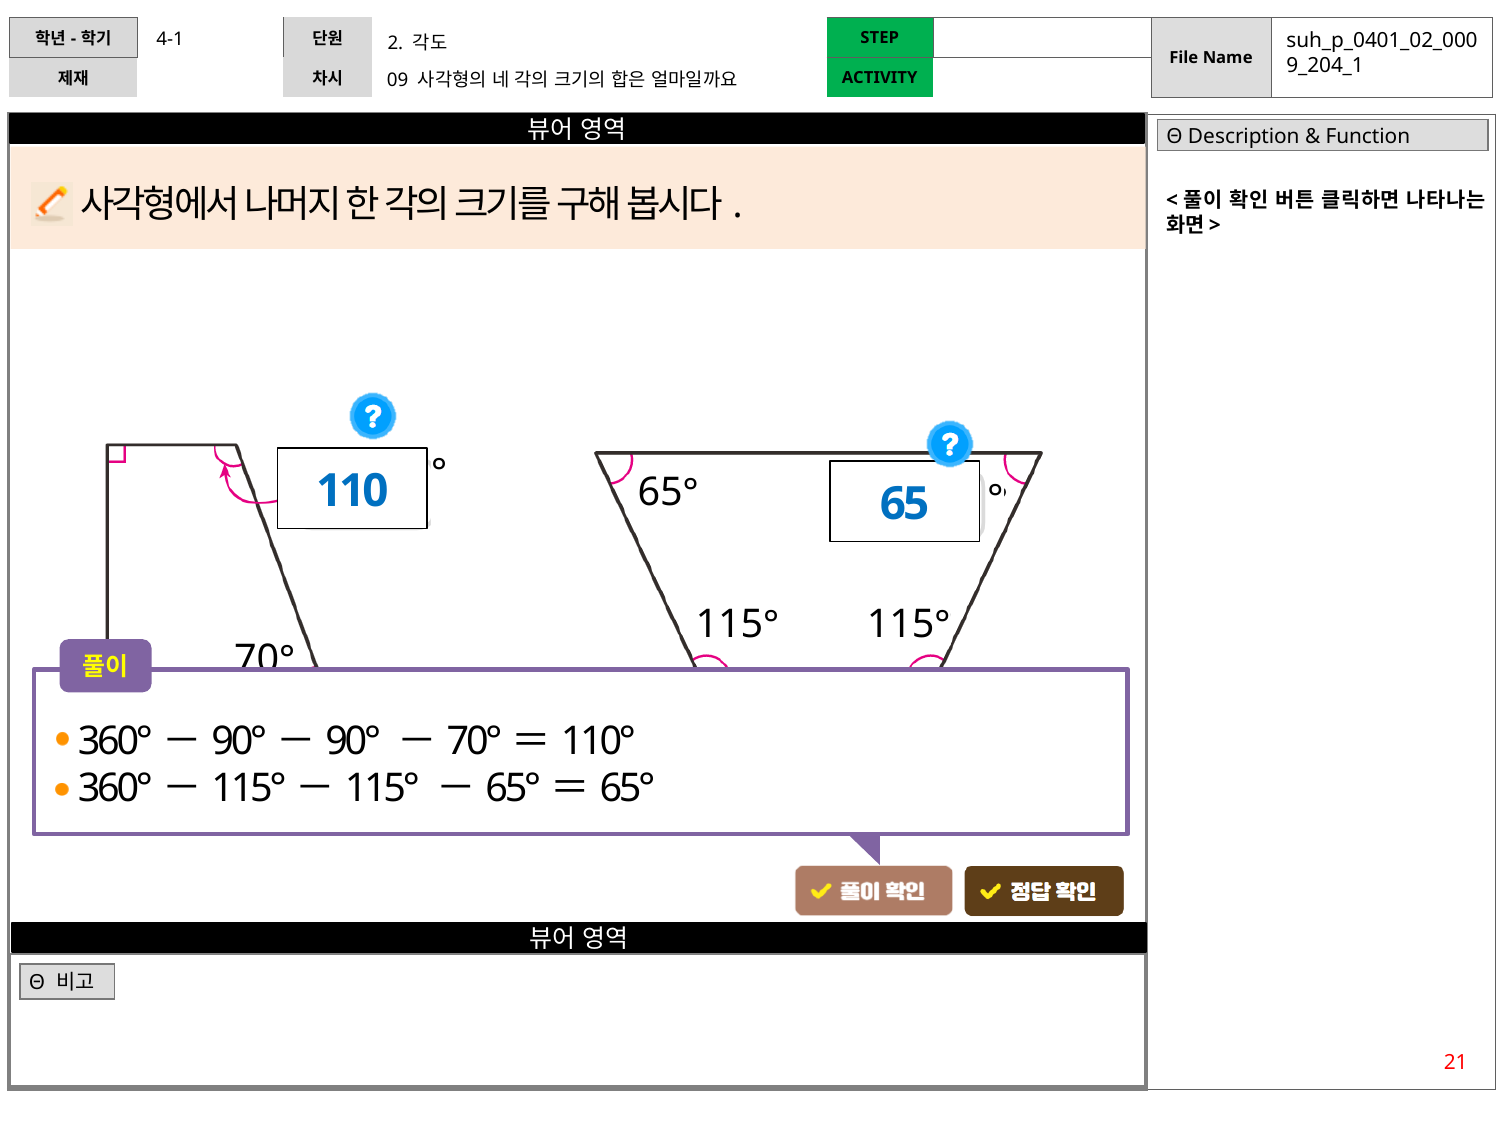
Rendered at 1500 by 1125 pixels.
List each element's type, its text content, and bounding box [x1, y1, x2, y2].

text_box [1145, 160, 1500, 326]
text_box 2. 각도 [372, 23, 828, 48]
text_box [32, 667, 1130, 836]
text_box 사각형에서 나머지 한 각의 크기를 구해 봅시다. [65, 172, 1145, 233]
table_header Θ Description & Function [1158, 120, 1487, 150]
text_box 09 사각형의 네 각의 크기의 합은 얼마일까요 [372, 60, 821, 96]
text_box [9, 145, 1148, 251]
text_box 4-1 [141, 18, 284, 55]
text_box suh_p_0401_02_0009_204_1 [1271, 18, 1500, 84]
text_box 360°－90°－90° －70°＝110° 360°－115°－115° －65°＝65° [63, 707, 1121, 817]
text_box 풀이 [57, 637, 73, 695]
text_box [845, 832, 883, 862]
picture [31, 181, 73, 227]
picture [55, 730, 72, 749]
picture [78, 387, 1049, 722]
picture [963, 863, 1126, 918]
picture [793, 863, 953, 918]
picture [54, 781, 71, 800]
text_box <풀이 확인 버튼 클릭하면 나타나는 화면> [1151, 179, 1500, 269]
